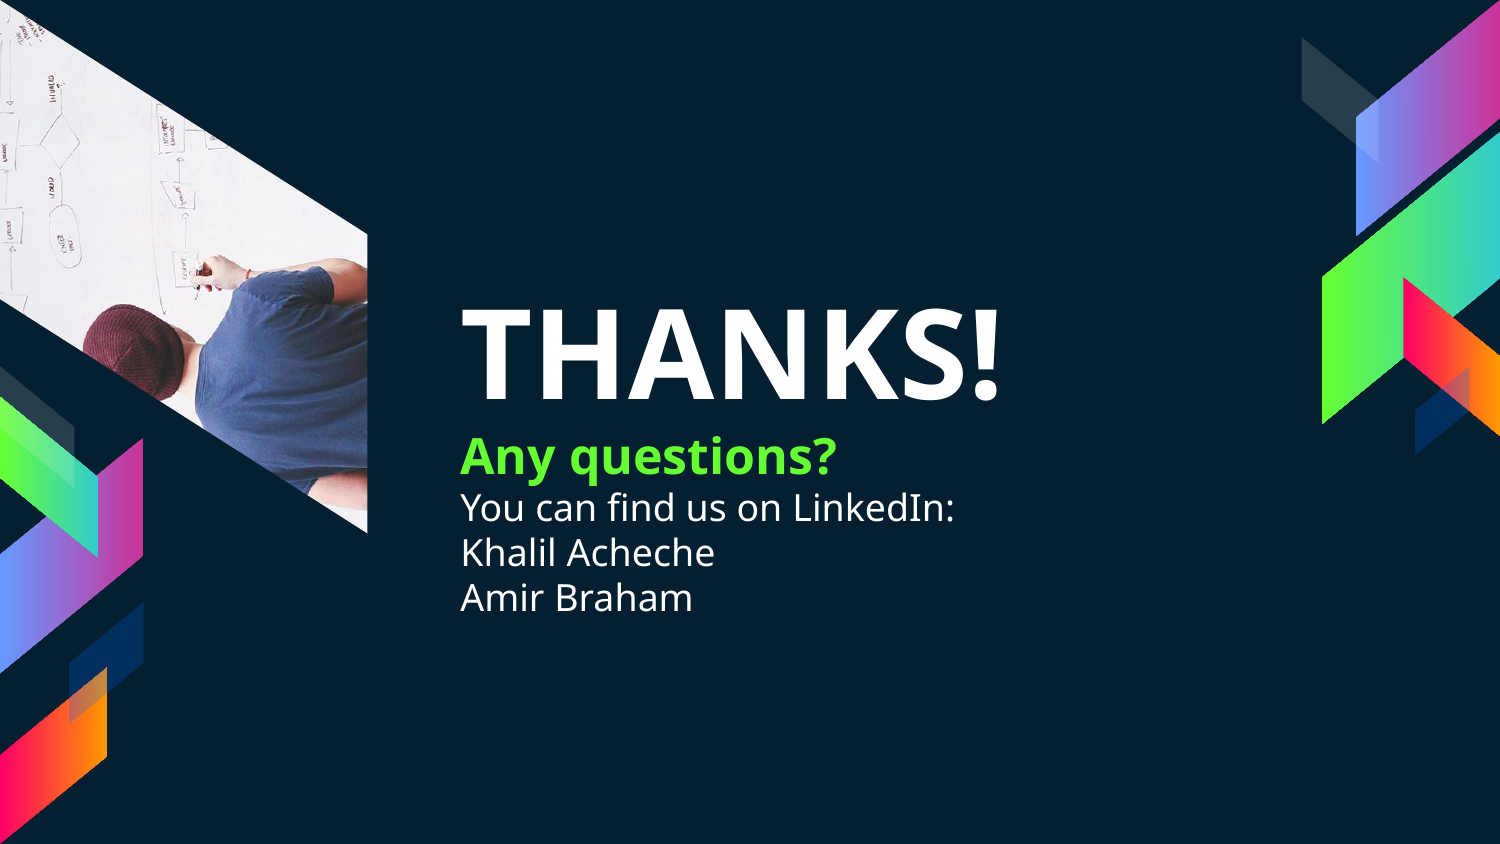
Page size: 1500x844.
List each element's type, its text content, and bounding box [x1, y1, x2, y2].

subtitle Any questions? You can find us on LinkedIn: Khalil Acheche Amir Braham [445, 409, 1256, 648]
title THANKS! [455, 249, 1051, 409]
picture [0, 0, 451, 534]
